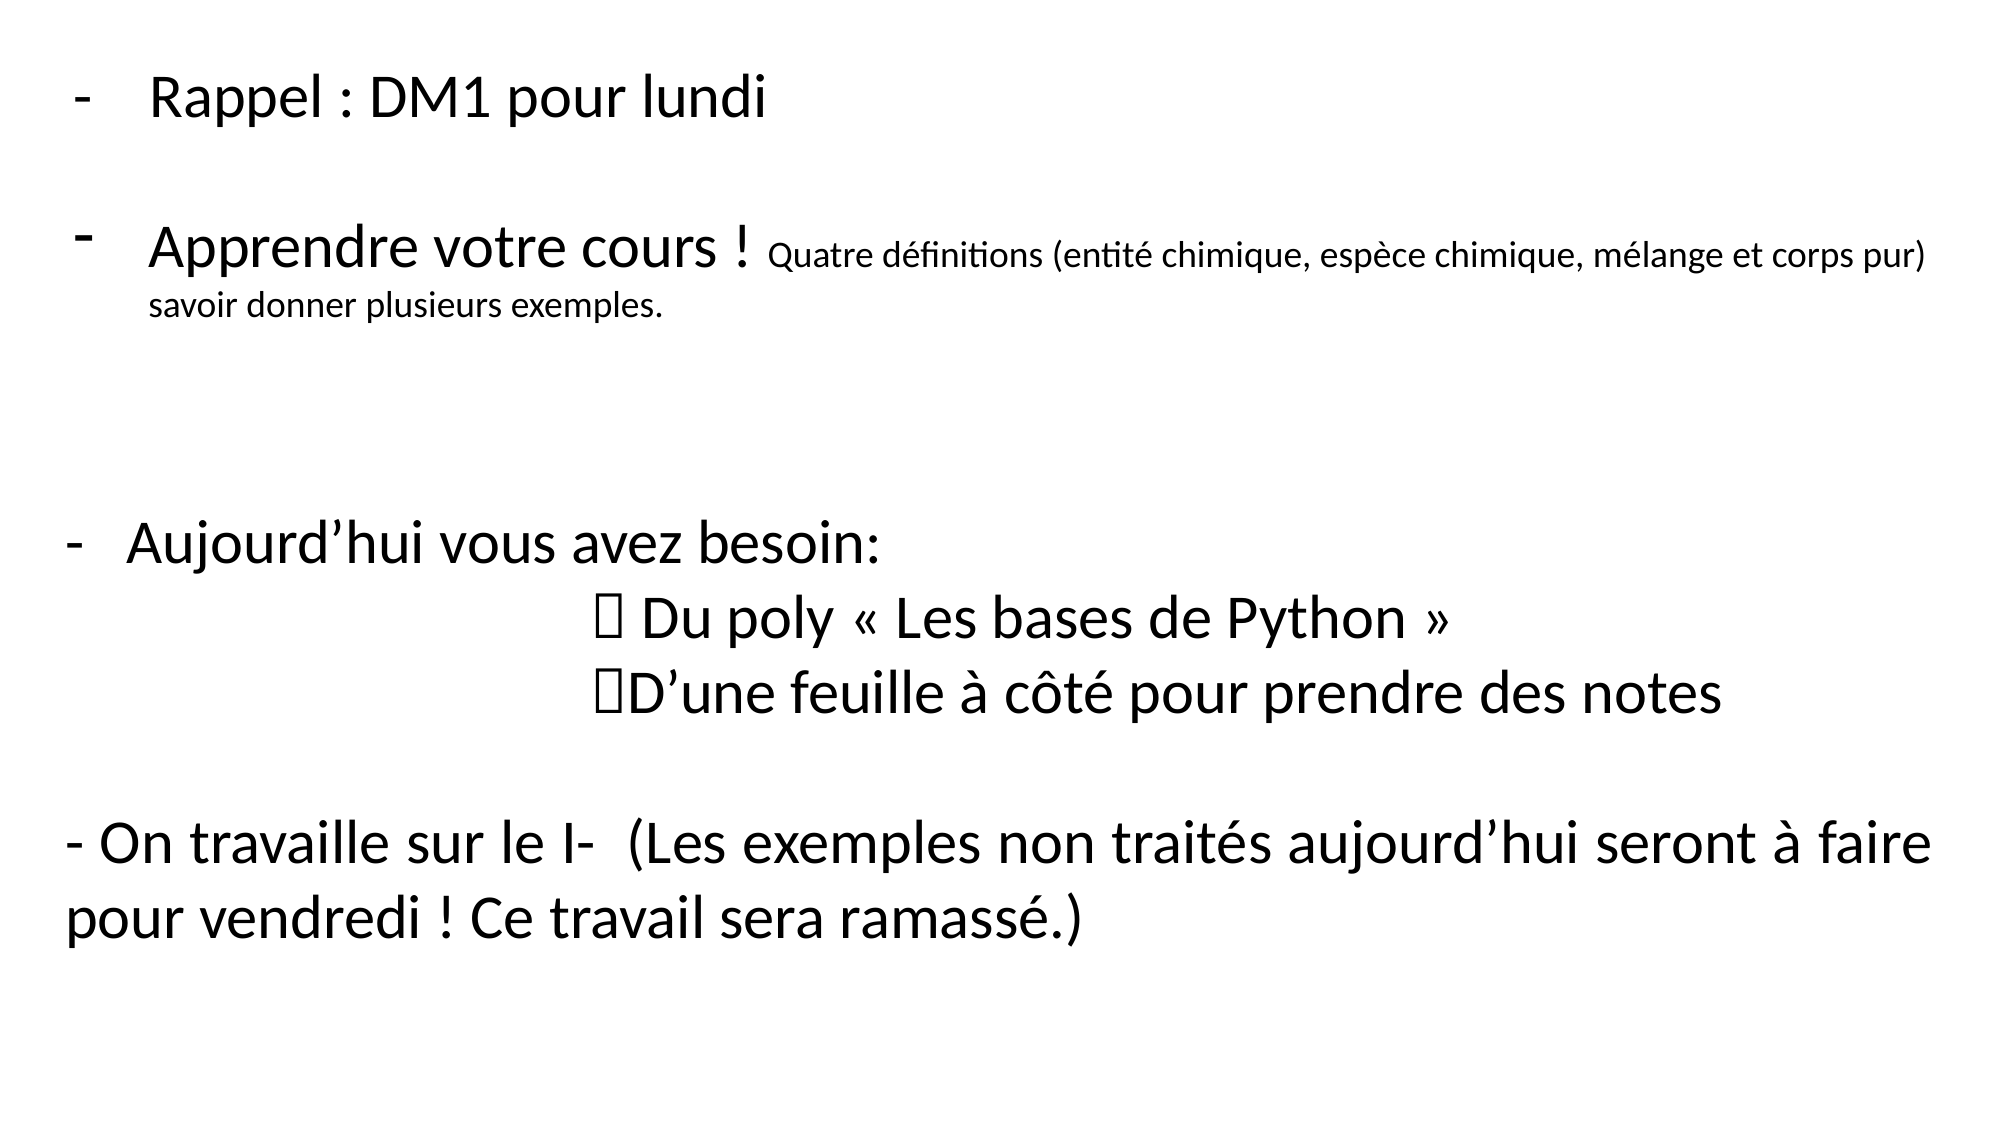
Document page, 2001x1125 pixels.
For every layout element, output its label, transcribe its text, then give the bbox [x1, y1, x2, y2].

text_box - Rappel : DM1 pour lundi Apprendre votre cours ! Quatre définitions (entité chimique, espèce chimique, mélange et corps pur) savoir donner plusieurs exemples. [58, 47, 1959, 377]
text_box - Aujourd’hui vous avez besoin:  Du poly « Les bases de Python » D’une feuille à côté pour prendre des notes - On travaille sur le I- (Les exemples non traités aujourd’hui seront à faire pour vendredi ! Ce travail sera ramassé.) [50, 494, 1950, 959]
